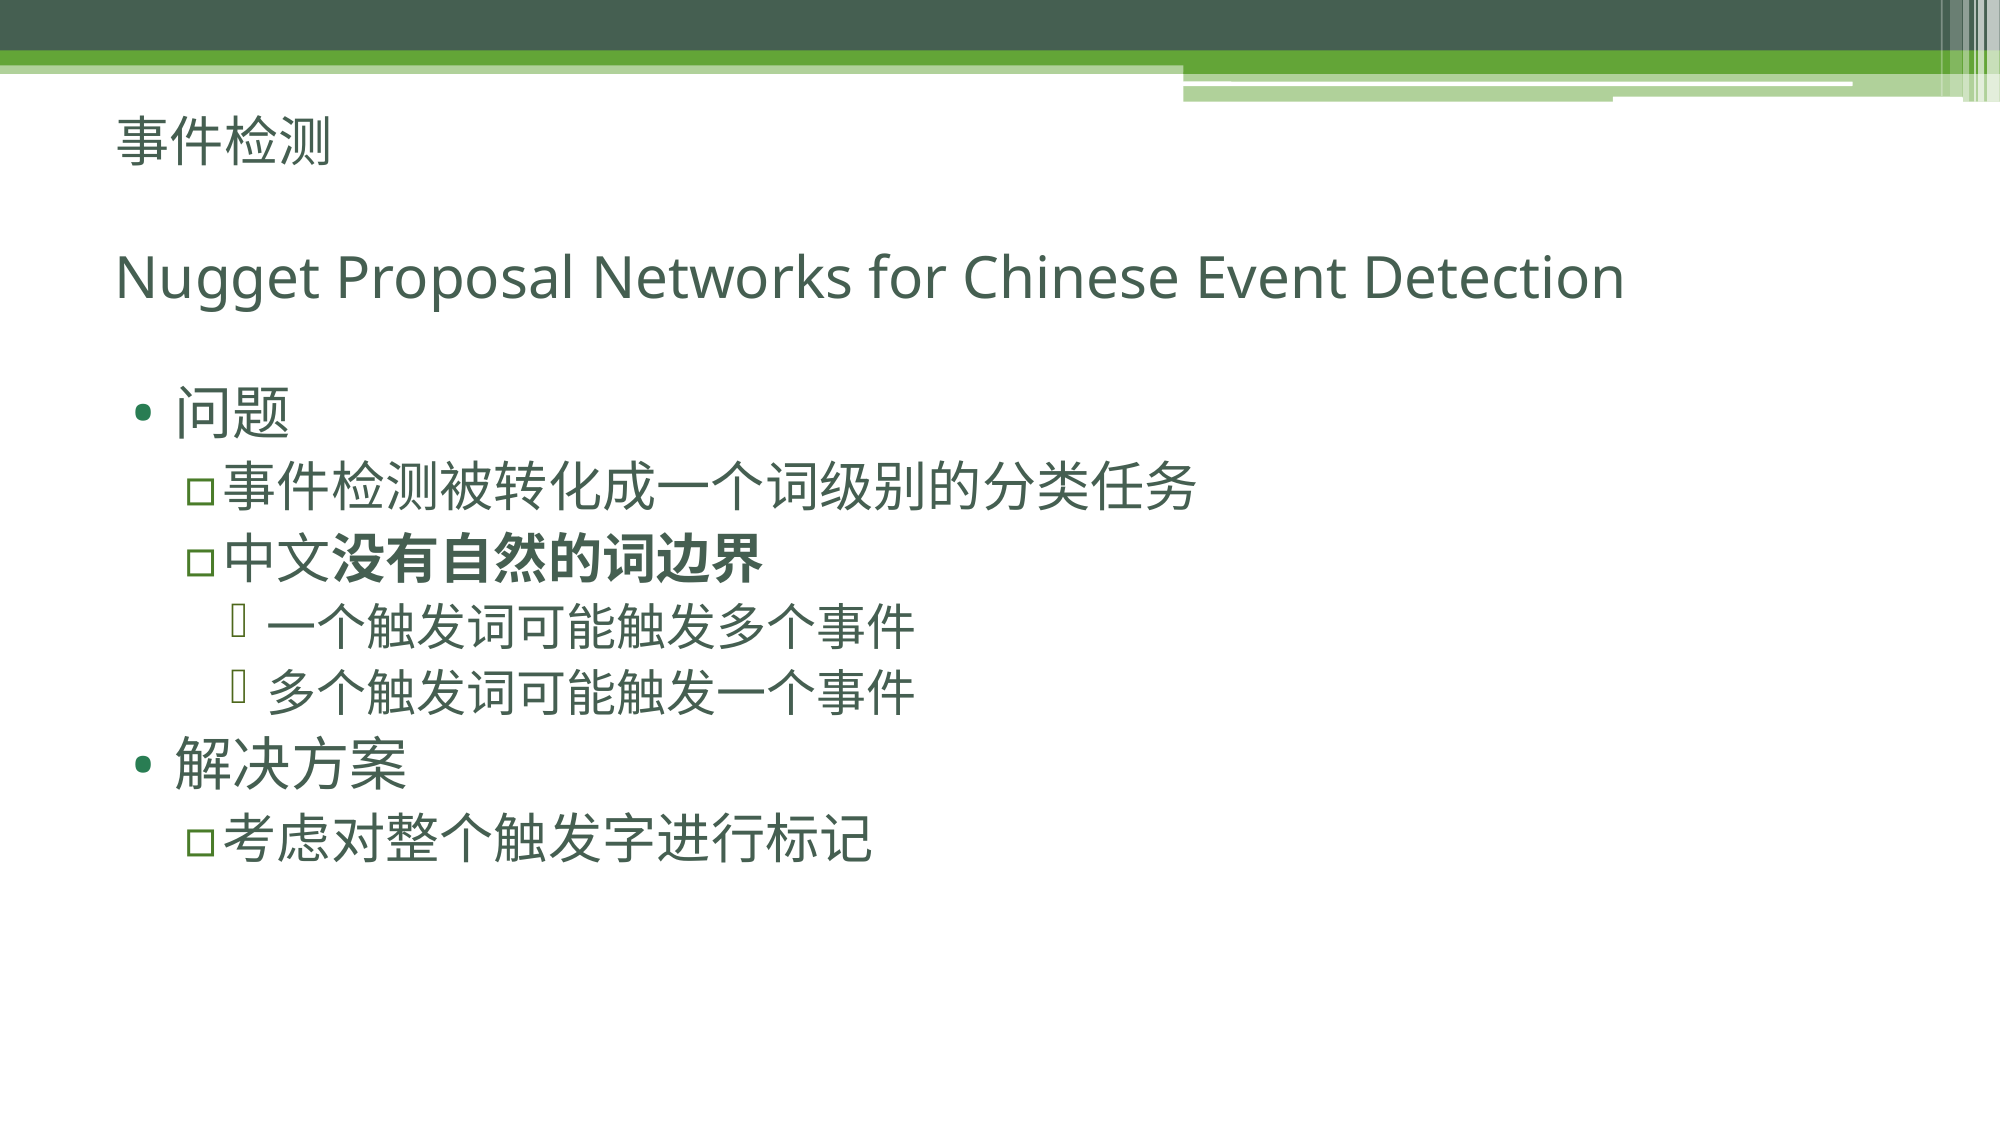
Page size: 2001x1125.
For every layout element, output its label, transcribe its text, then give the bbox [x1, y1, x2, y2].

text_box 事件检测 [101, 100, 348, 180]
list 问题 事件检测被转化成一个词级别的分类任务 中文没有自然的词边界 一个触发词可能触发多个事件 多个触发词可能触发一个事件 解决方案 考虑对整个触发字进行标记 [99, 368, 1900, 1079]
title Nugget Proposal Networks for Chinese Event Detection [99, 187, 1900, 363]
